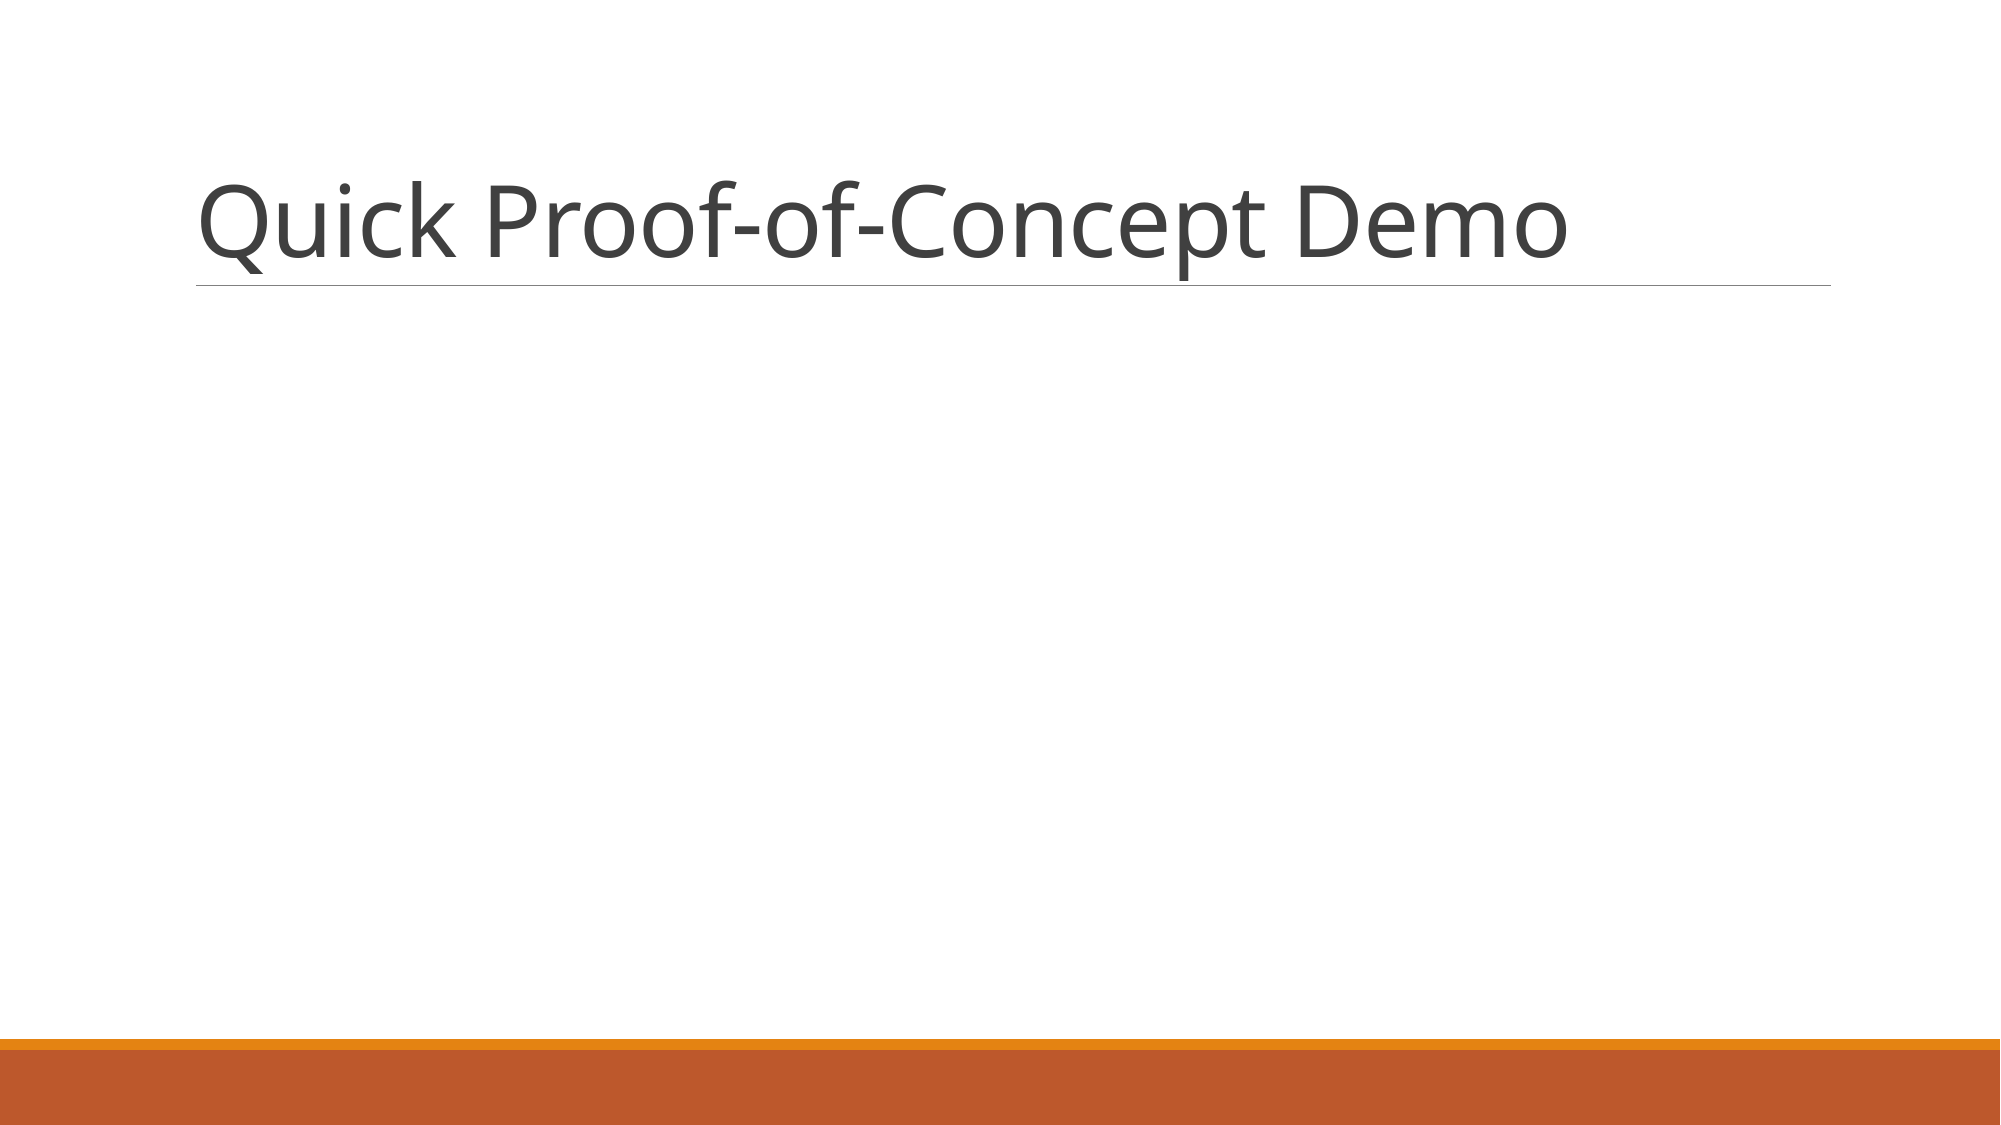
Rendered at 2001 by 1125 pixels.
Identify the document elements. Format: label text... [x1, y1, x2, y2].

title Quick Proof-of-Concept Demo [180, 47, 1830, 285]
